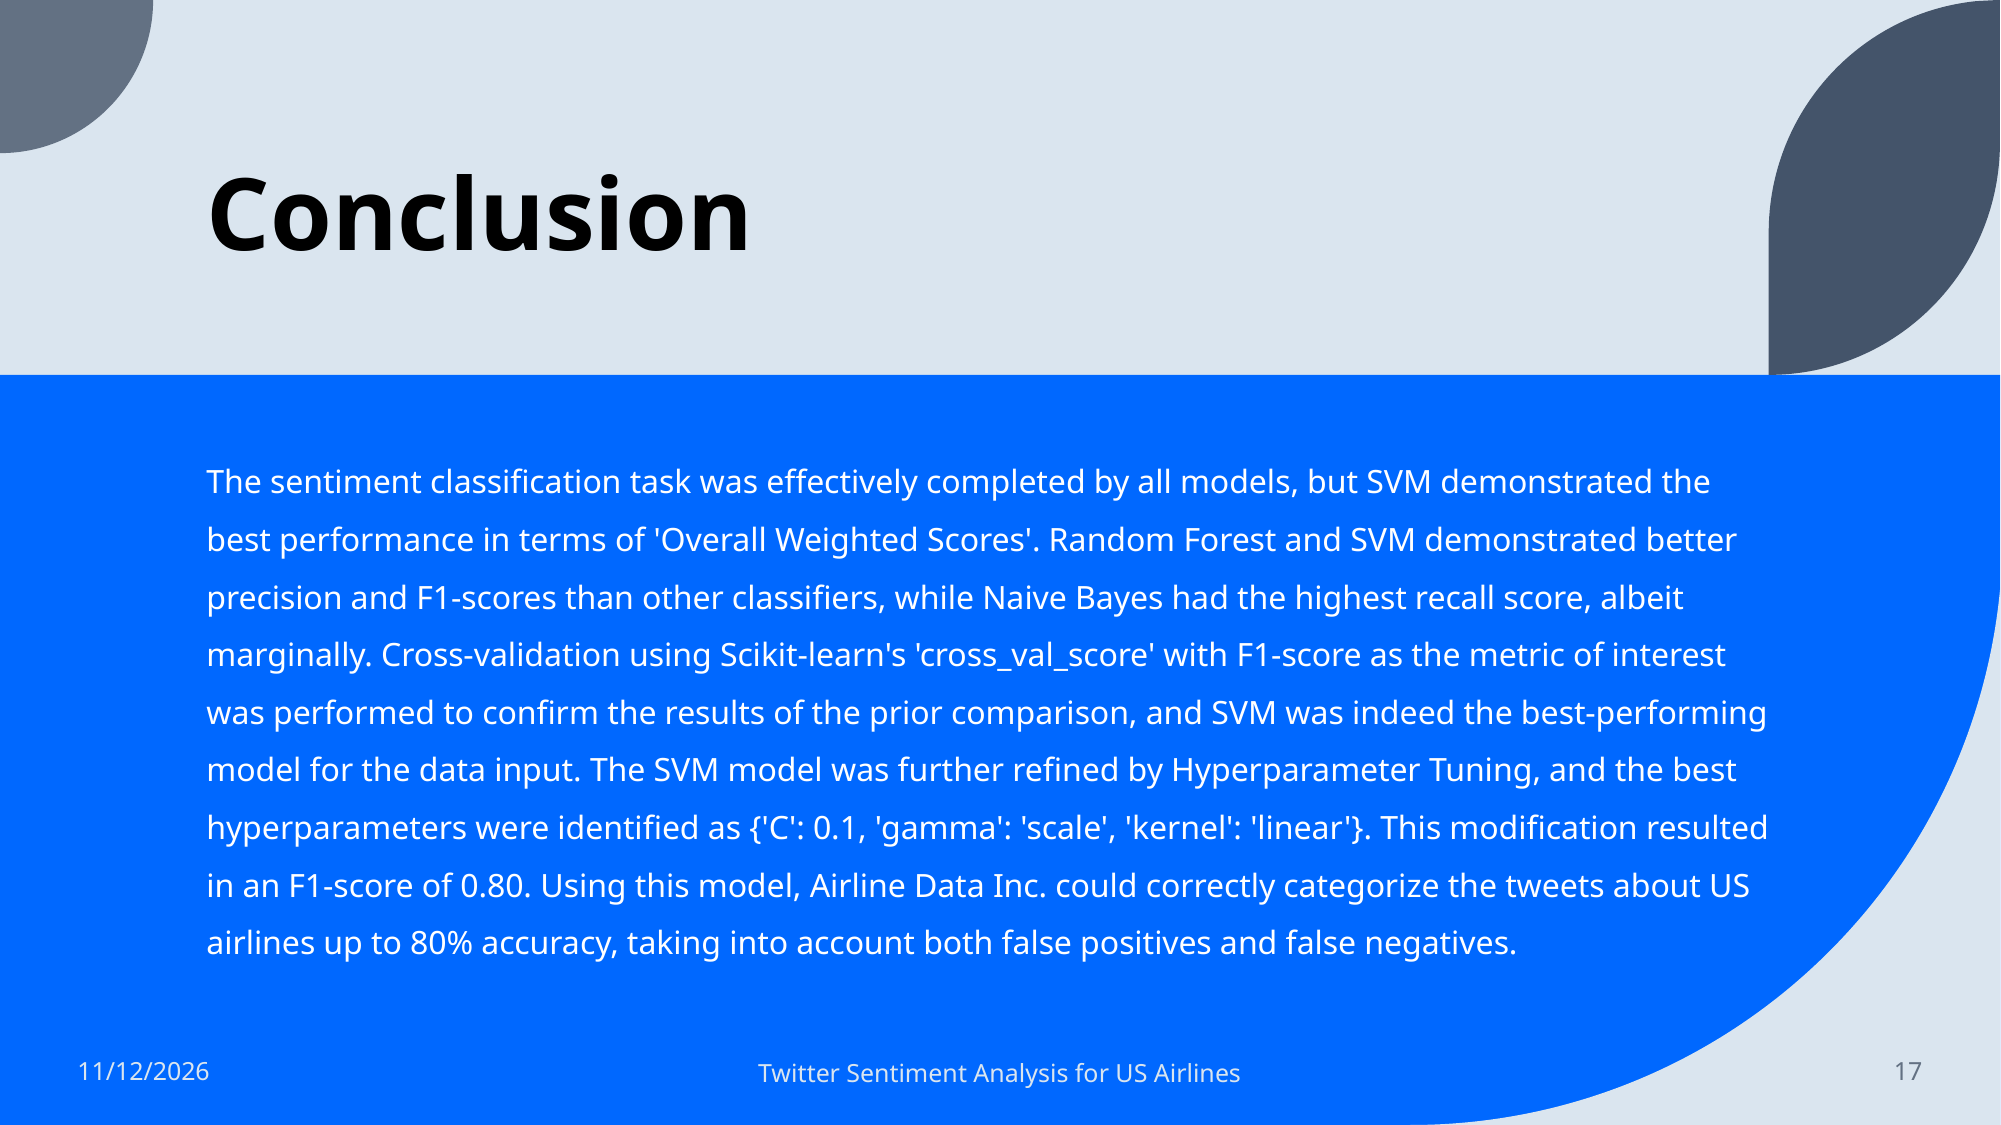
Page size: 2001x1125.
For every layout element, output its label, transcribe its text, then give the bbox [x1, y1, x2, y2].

list The sentiment classification task was effectively completed by all models, but SVM demonstrated the best performance in terms of 'Overall Weighted Scores'. Random Forest and SVM demonstrated better precision and F1-scores than other classifiers, while Naive Bayes had the highest recall score, albeit marginally. Cross-validation using Scikit-learn's 'cross_val_score' with F1-score as the metric of interest was performed to confirm the results of the prior comparison, and SVM was indeed the best-performing model for the data input. The SVM model was further refined by Hyperparameter Tuning, and the best hyperparameters were identified as {'C': 0.1, 'gamma': 'scale', 'kernel': 'linear'}. This modification resulted in an F1-score of 0.80. Using this model, Airline Data Inc. could correctly categorize the tweets about US airlines up to 80% accuracy, taking into account both false positives and false negatives. [191, 435, 1796, 999]
title Conclusion [191, 62, 1796, 280]
slide_number 17 [1674, 1042, 1938, 1103]
footer Twitter Sentiment Analysis for US Airlines [662, 1042, 1338, 1103]
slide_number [62, 1042, 513, 1103]
